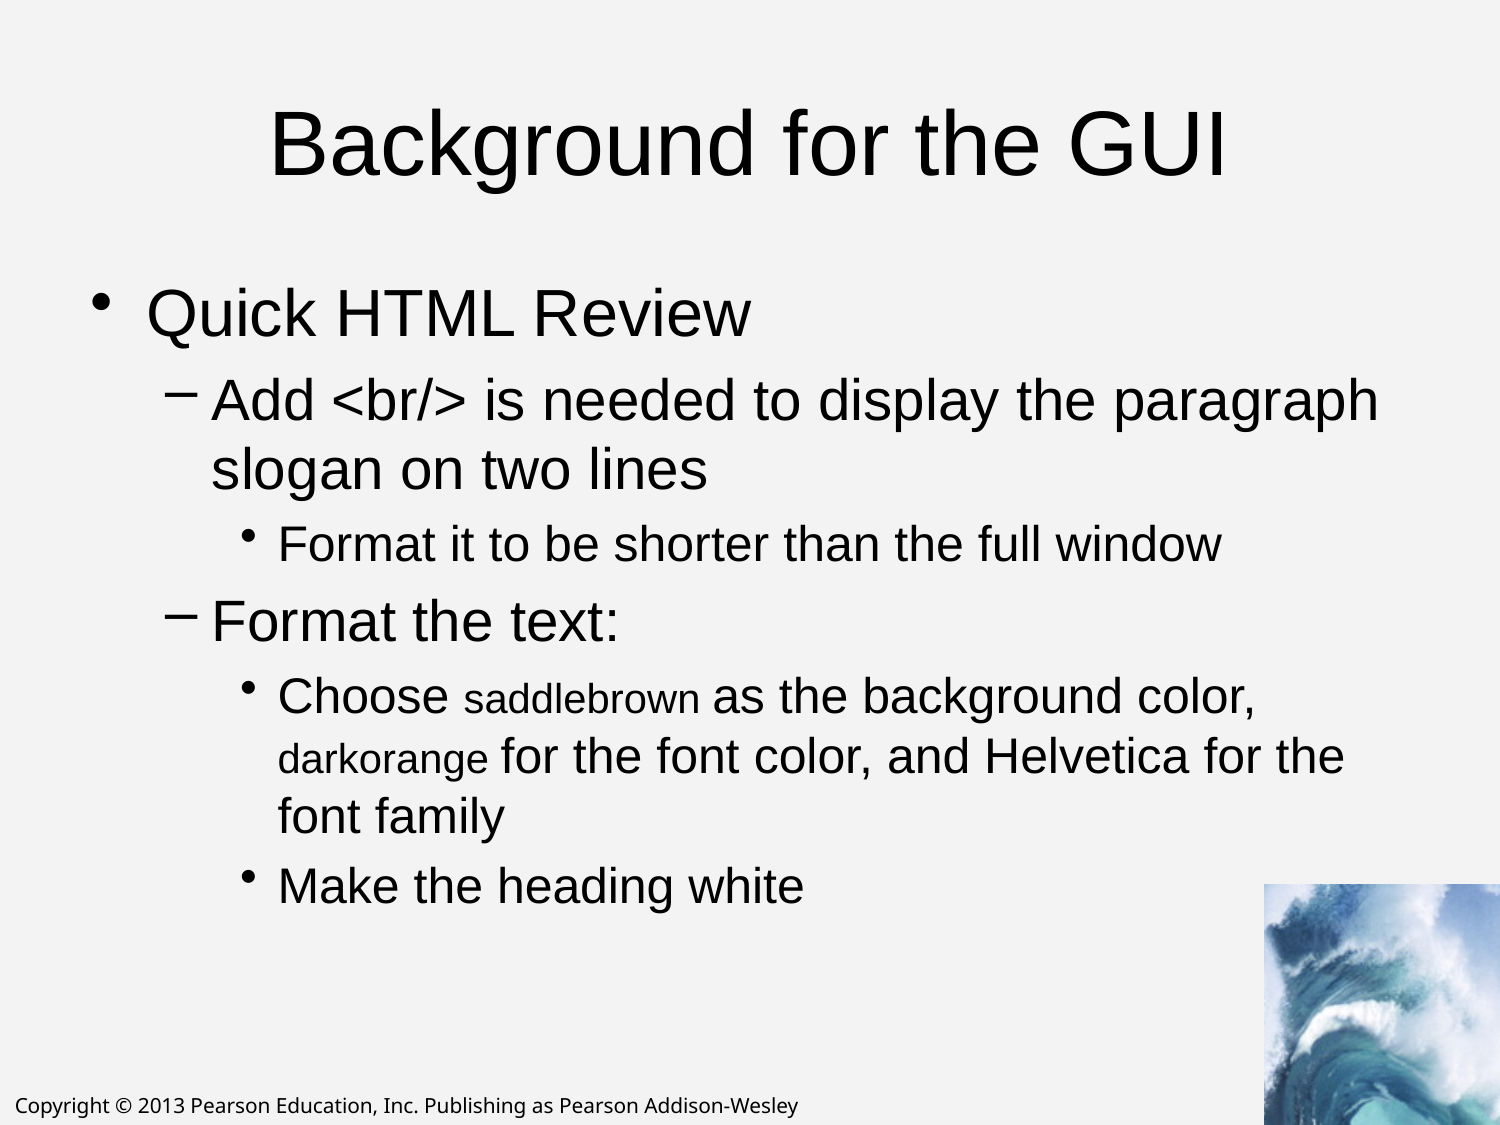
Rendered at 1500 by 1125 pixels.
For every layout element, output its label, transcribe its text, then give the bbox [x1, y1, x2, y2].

list Quick HTML Review Add <br/> is needed to display the paragraph slogan on two lines Format it to be shorter than the full window Format the text: Choose saddlebrown as the background color, darkorange for the font color, and Helvetica for the font family Make the heading white [74, 262, 1426, 1006]
title Background for the GUI [74, 44, 1426, 233]
picture [1264, 884, 1500, 1125]
